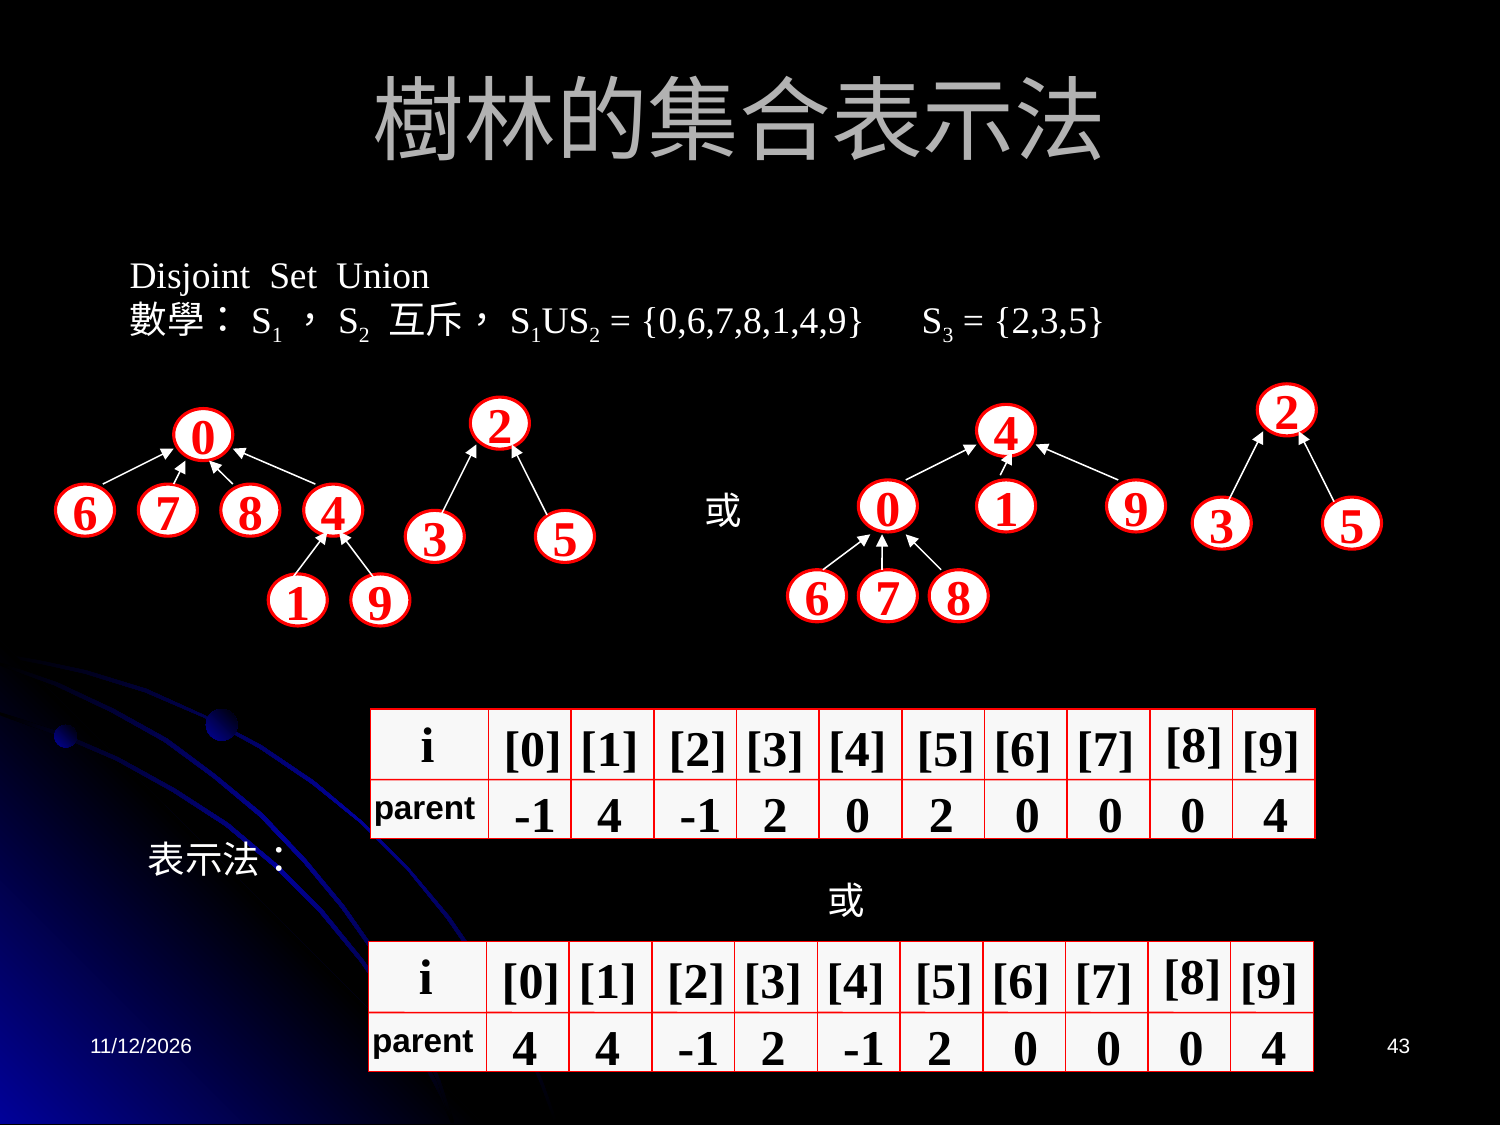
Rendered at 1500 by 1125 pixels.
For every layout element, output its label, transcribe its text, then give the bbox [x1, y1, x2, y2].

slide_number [75, 1025, 425, 1100]
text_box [405, 397, 595, 563]
text_box 或 [689, 479, 758, 540]
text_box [1192, 383, 1382, 550]
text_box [55, 408, 410, 626]
slide_number 43 [1074, 1025, 1425, 1100]
title 樹林的集合表示法 [75, 23, 1425, 211]
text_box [787, 404, 1166, 622]
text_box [358, 704, 1316, 852]
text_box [356, 937, 1314, 1085]
text_box 表示法： [132, 828, 313, 889]
text_box Disjoint Set Union 數學：S1，S2 互斥，S1US2 = {0,6,7,8,1,4,9} S3 = {2,3,5} [114, 243, 1239, 355]
text_box 或 [812, 870, 881, 930]
